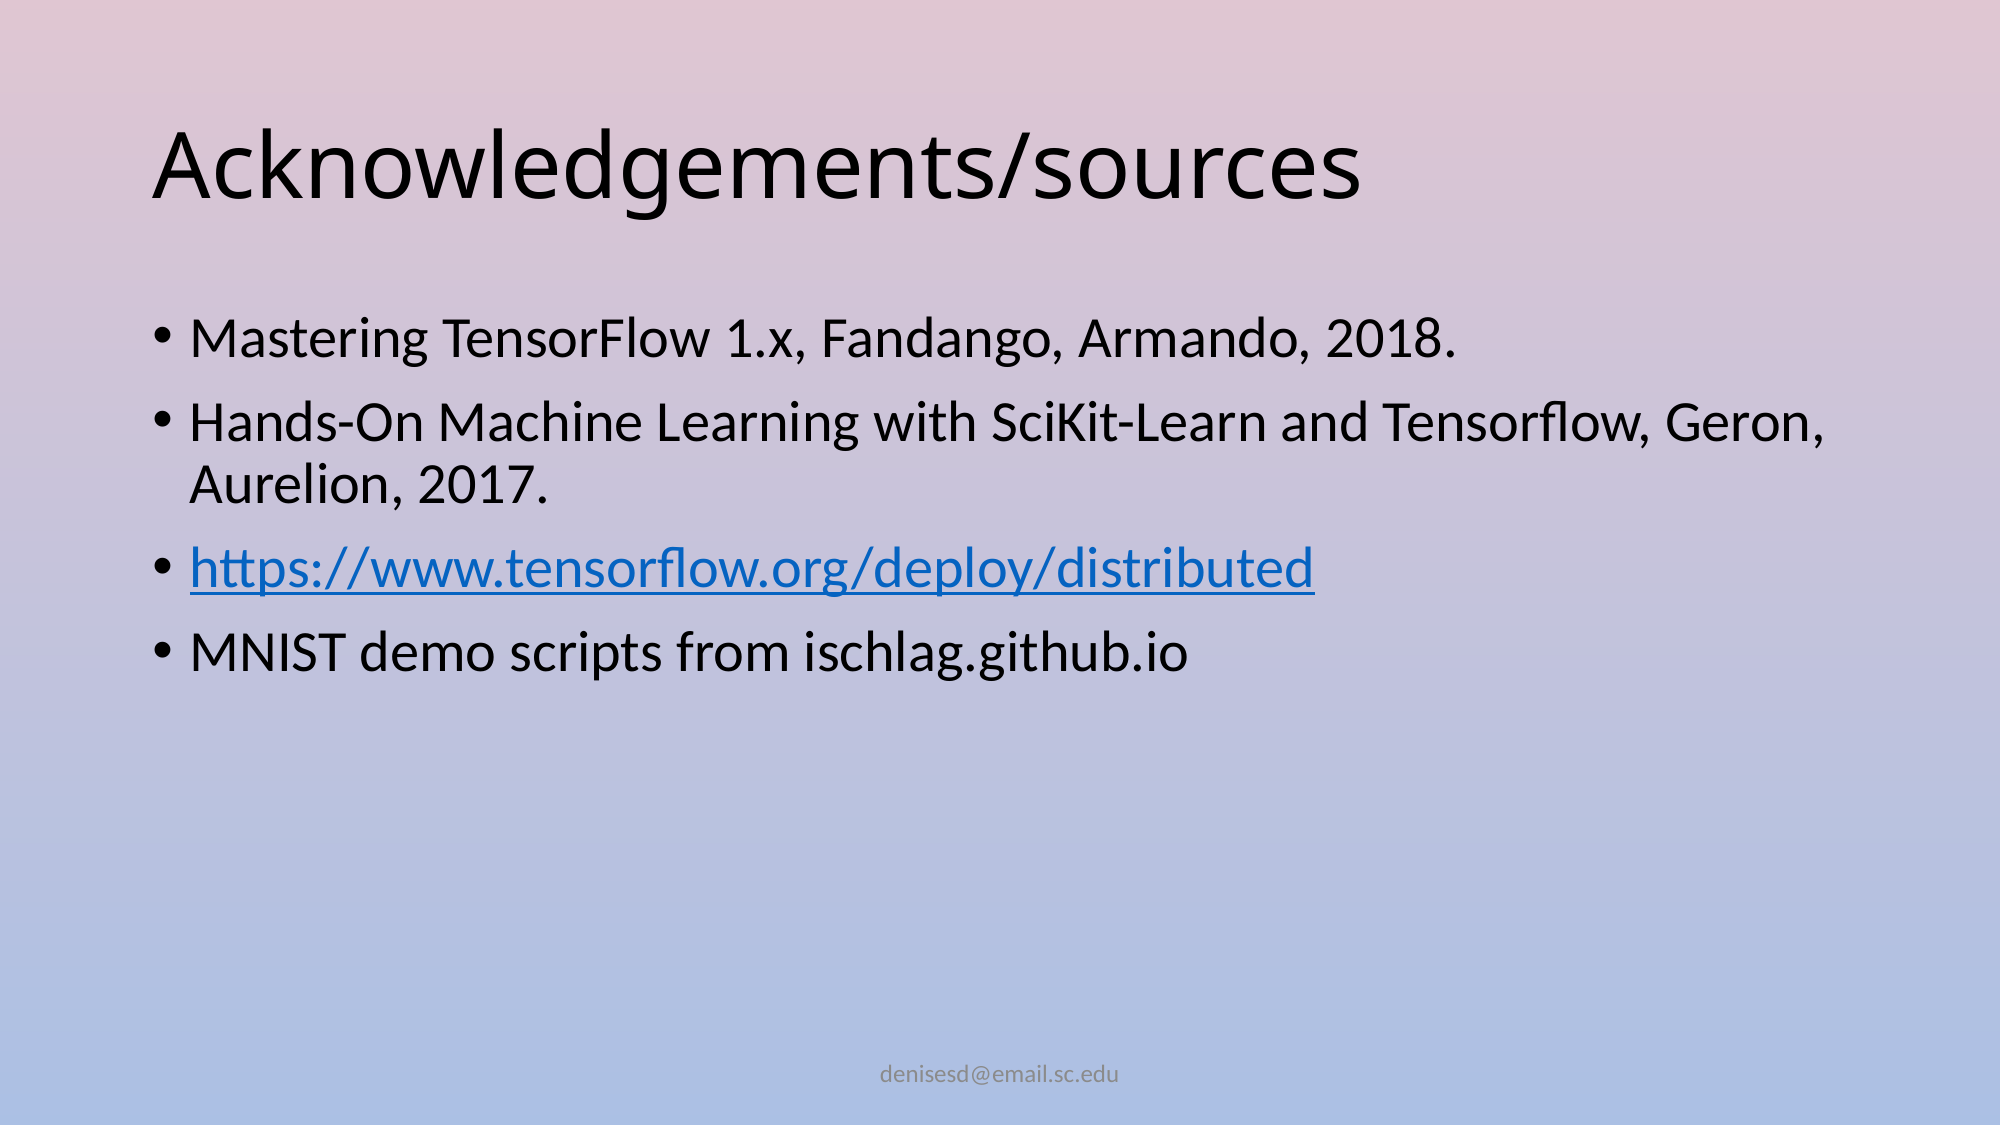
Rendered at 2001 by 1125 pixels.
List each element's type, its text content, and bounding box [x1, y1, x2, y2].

title Acknowledgements/sources [137, 59, 1863, 278]
footer denisesd@email.sc.edu [662, 1042, 1338, 1103]
list Mastering TensorFlow 1.x, Fandango, Armando, 2018. Hands-On Machine Learning with SciKit-Learn and Tensorflow, Geron, Aurelion, 2017. https://www.tensorflow.org/deploy/distributed MNIST demo scripts from ischlag.github.io [137, 299, 1863, 1014]
